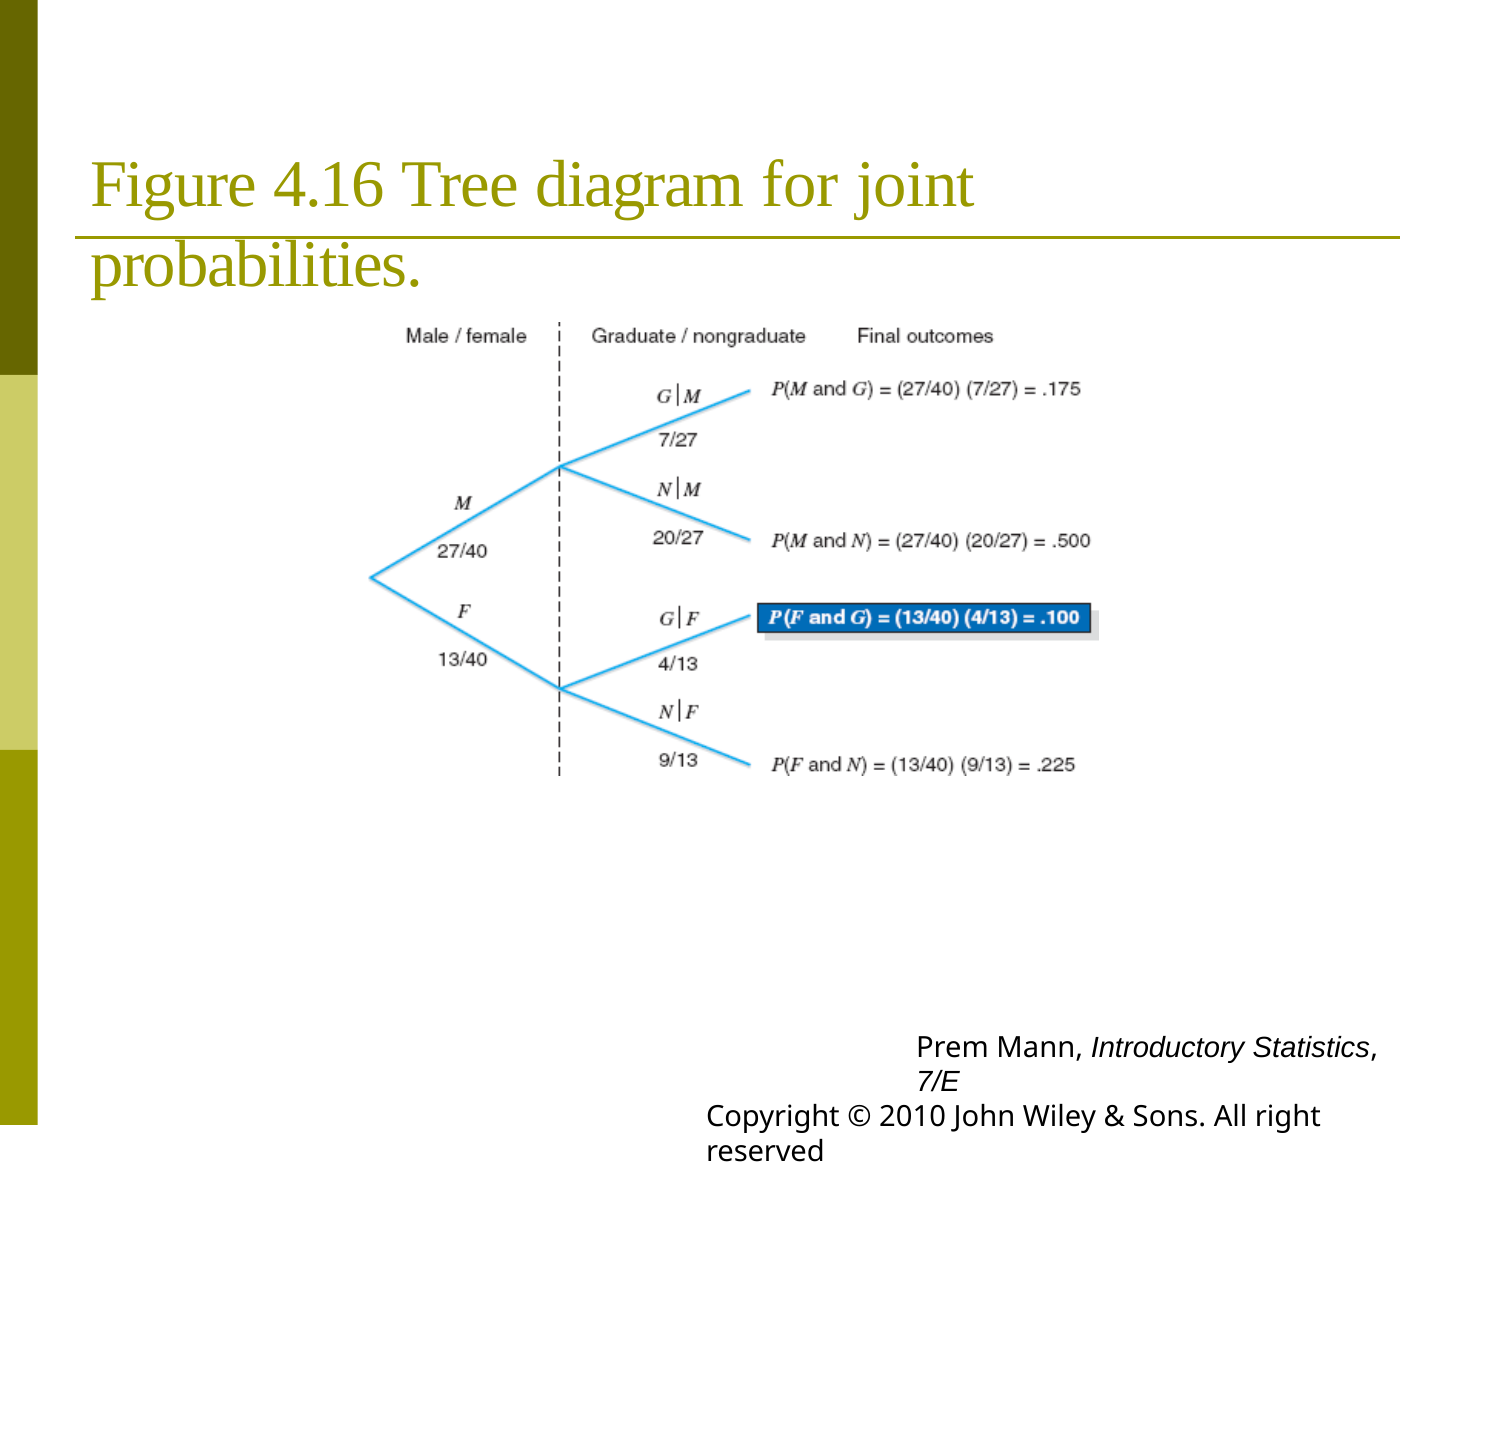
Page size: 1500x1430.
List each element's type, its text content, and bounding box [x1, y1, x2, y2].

footer Prem Mann, Introductory Statistics, 7/E Copyright © 2010 John Wiley & Sons. All right reserved [703, 1028, 1423, 1430]
title Figure 4.16 Tree diagram for joint probabilities. [87, 137, 1321, 379]
picture [368, 322, 1099, 776]
